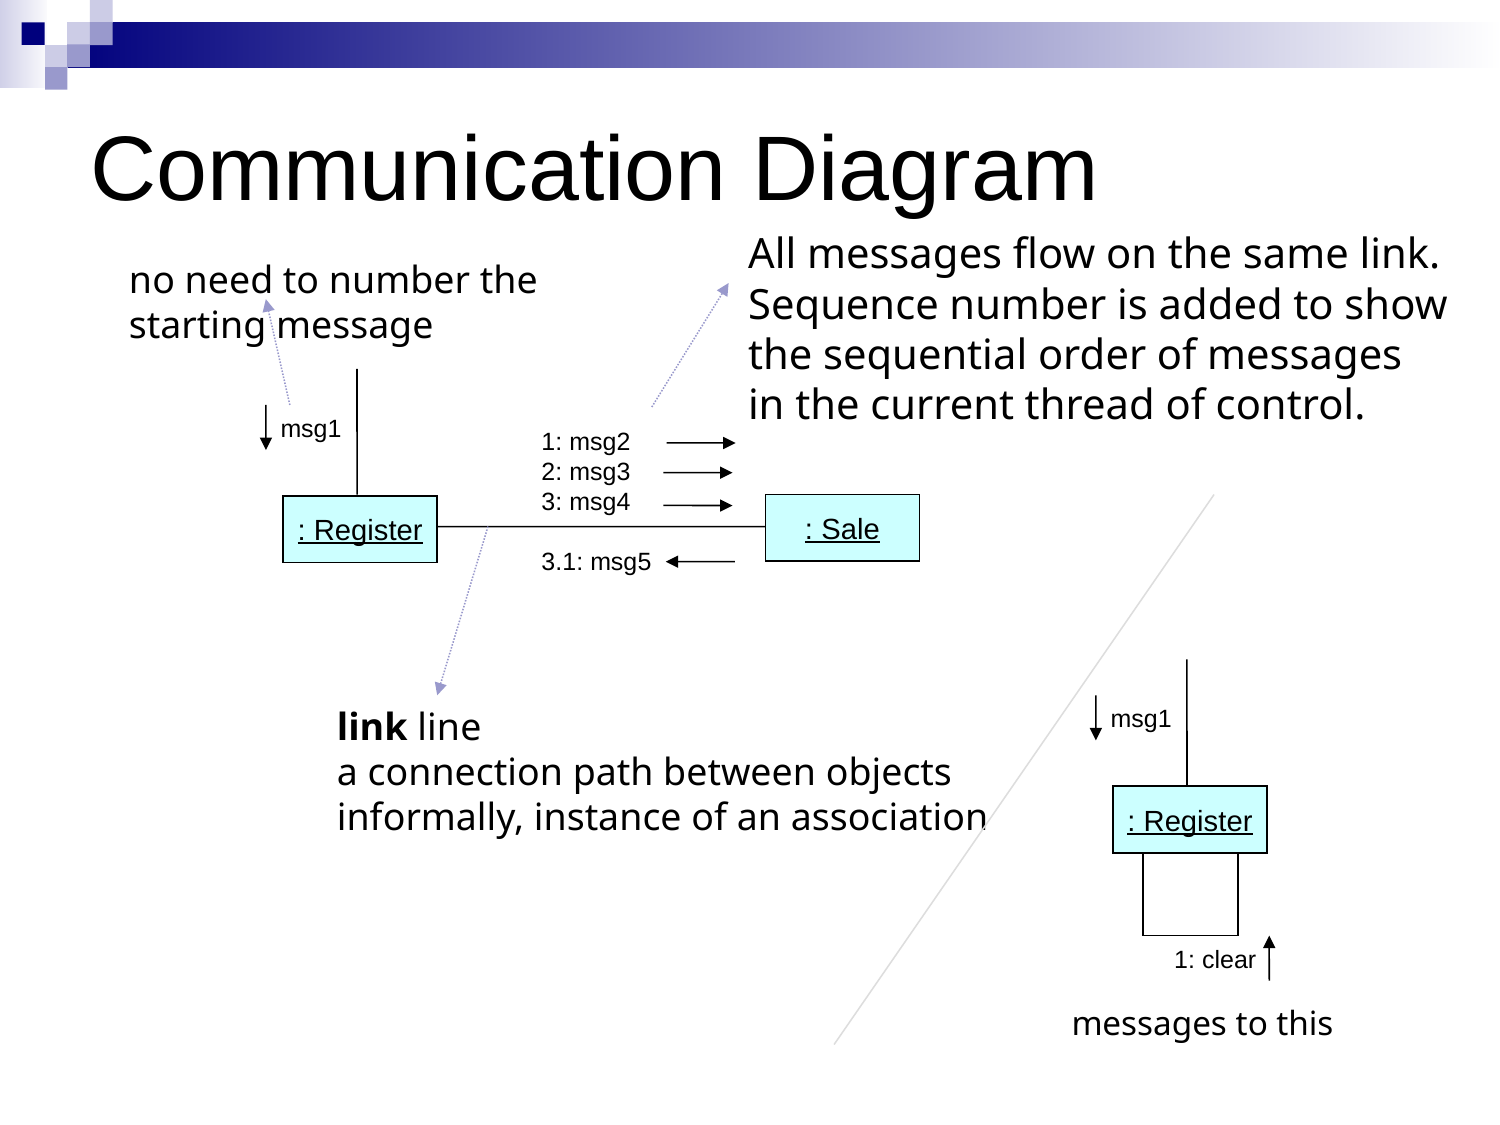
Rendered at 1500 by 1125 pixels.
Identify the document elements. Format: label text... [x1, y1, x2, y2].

text_box [663, 466, 733, 479]
text_box [665, 555, 735, 568]
text_box [1142, 852, 1238, 936]
text_box 1: clear [1159, 935, 1269, 981]
text_box link line a connection path between objects informally, instance of an association [322, 695, 1004, 845]
text_box All messages flow on the same link. Sequence number is added to show the sequential order of messages in the current thread of control. [733, 219, 1474, 435]
text_box : Register [283, 495, 438, 563]
text_box [259, 404, 273, 451]
text_box messages to this [1056, 994, 1349, 1050]
text_box [434, 651, 451, 695]
text_box msg1 [1096, 695, 1187, 740]
text_box : Sale [765, 494, 920, 562]
text_box [666, 436, 736, 450]
text_box 1: msg2 2: msg3 3: msg4 3.1: msg5 [526, 418, 667, 583]
title Communication Diagram [75, 75, 1425, 253]
text_box [1263, 935, 1276, 981]
text_box no need to number the starting message [114, 249, 563, 354]
text_box [1089, 695, 1103, 741]
text_box [716, 283, 729, 299]
text_box : Register [1113, 786, 1268, 853]
text_box msg1 [266, 404, 357, 450]
text_box [663, 499, 733, 512]
